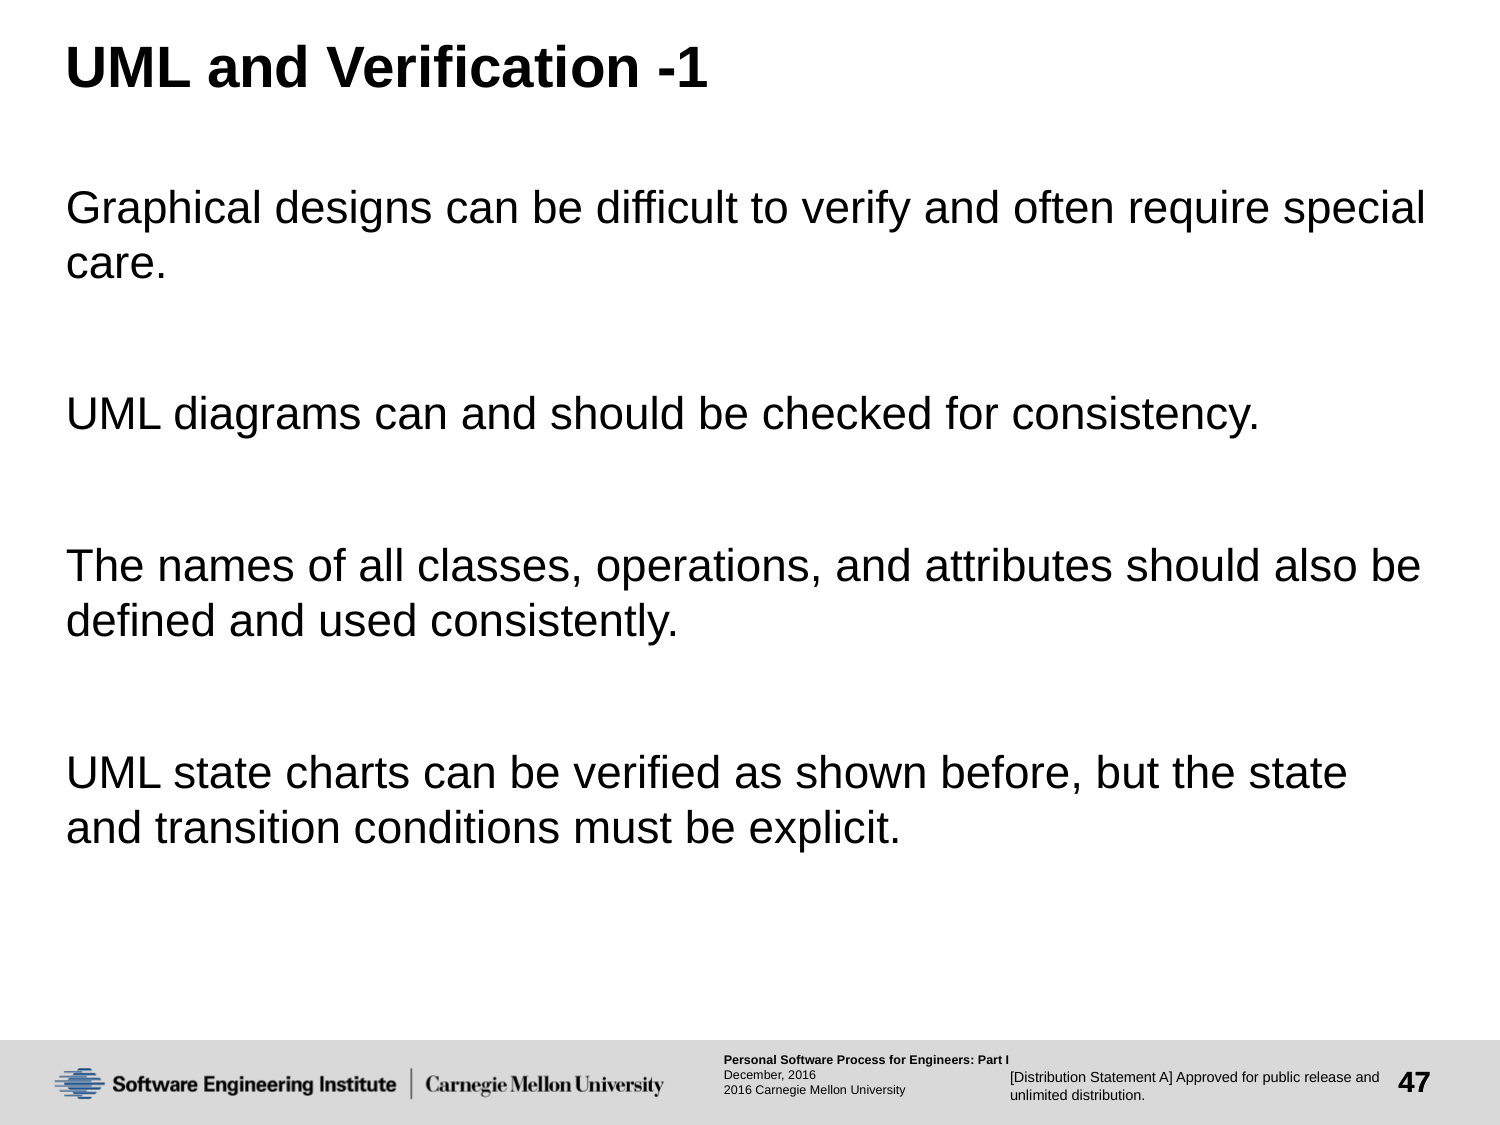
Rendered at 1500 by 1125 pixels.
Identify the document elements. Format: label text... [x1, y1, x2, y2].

title UML and Verification -1 [65, 37, 1313, 148]
list Graphical designs can be difficult to verify and often require special care. UML diagrams can and should be checked for consistency. The names of all classes, operations, and attributes should also be defined and used consistently. UML state charts can be verified as shown before, but the state and transition conditions must be explicit. [65, 177, 1431, 1000]
picture [46, 1061, 673, 1104]
